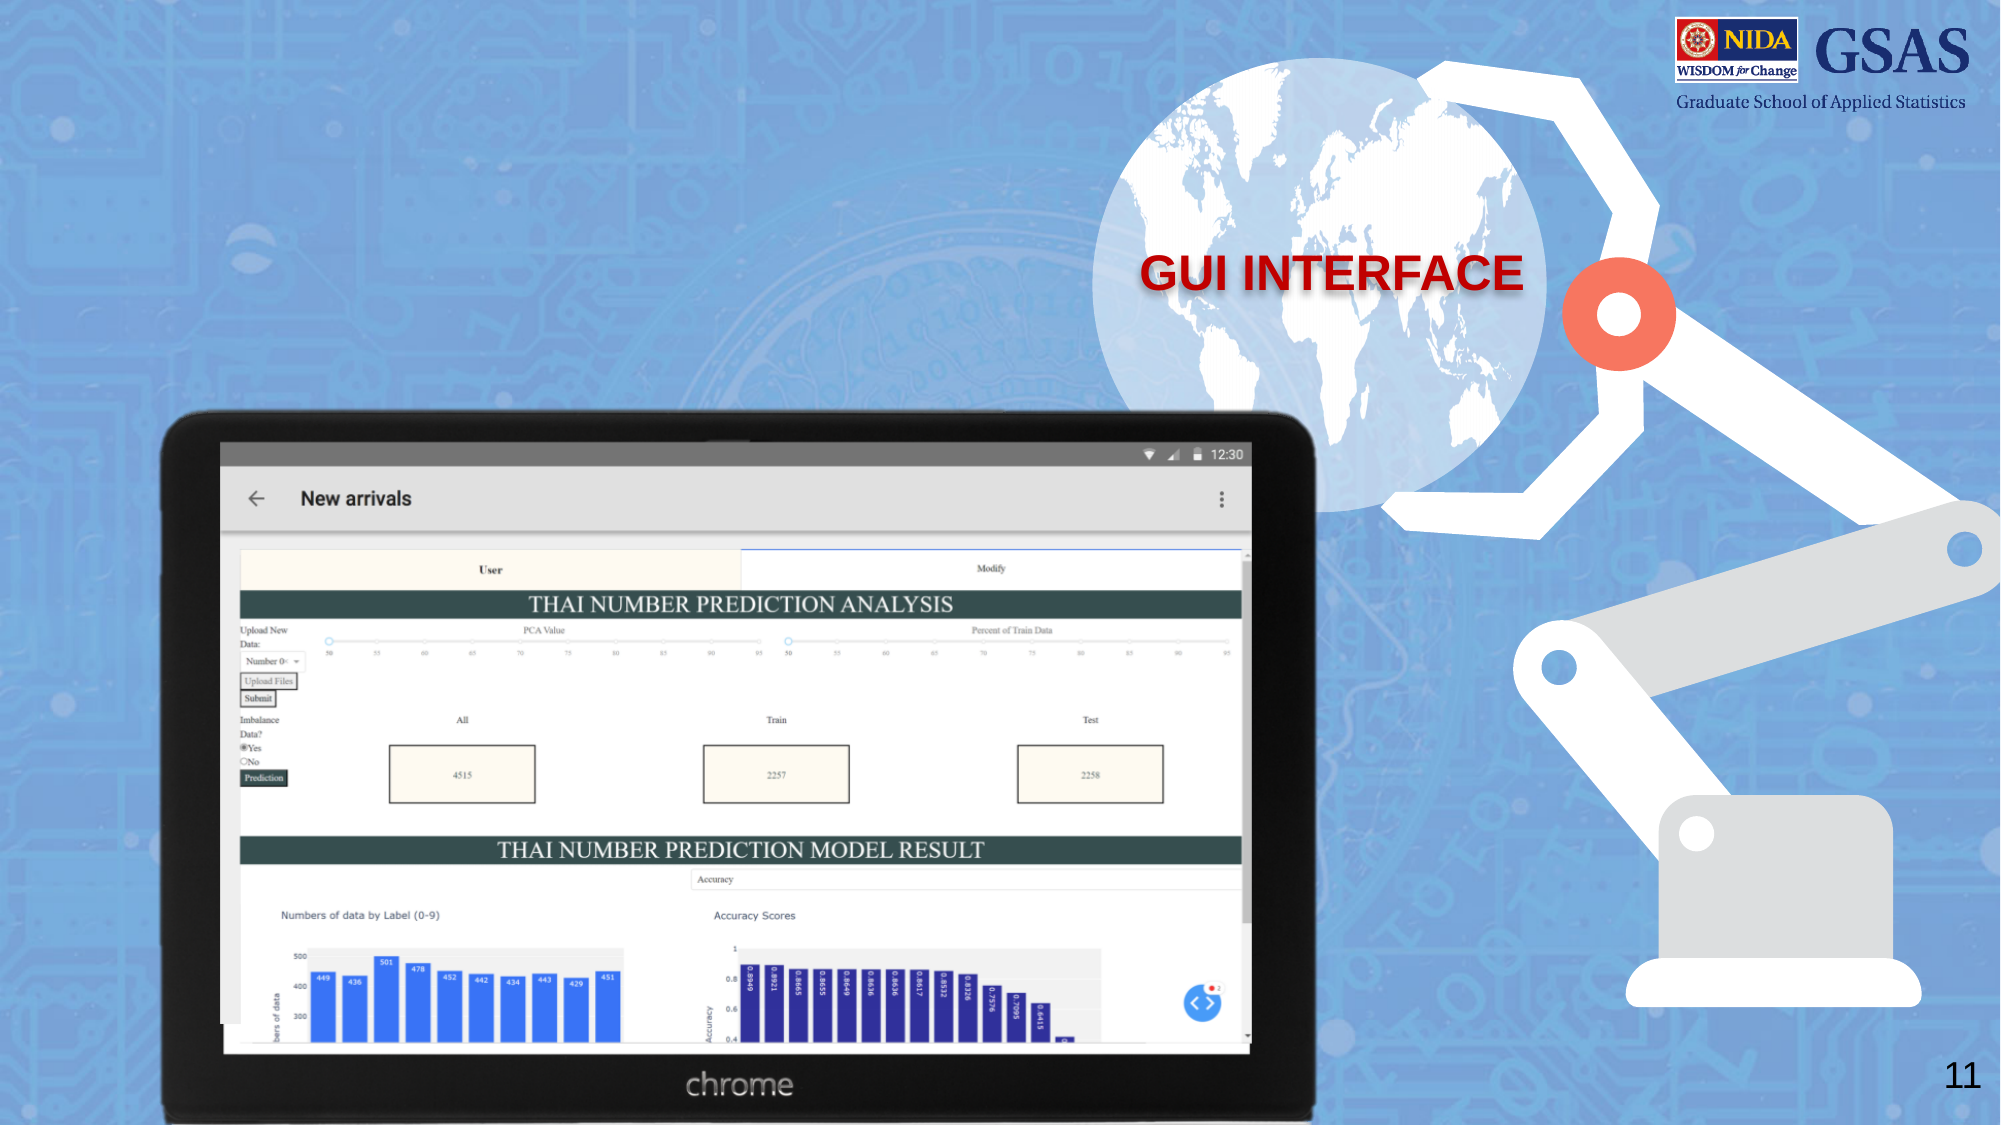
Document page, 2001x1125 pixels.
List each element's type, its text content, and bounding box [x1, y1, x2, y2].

text_box 11 [1928, 1043, 1998, 1104]
picture [0, 0, 2001, 1125]
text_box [1092, 0, 2000, 1009]
